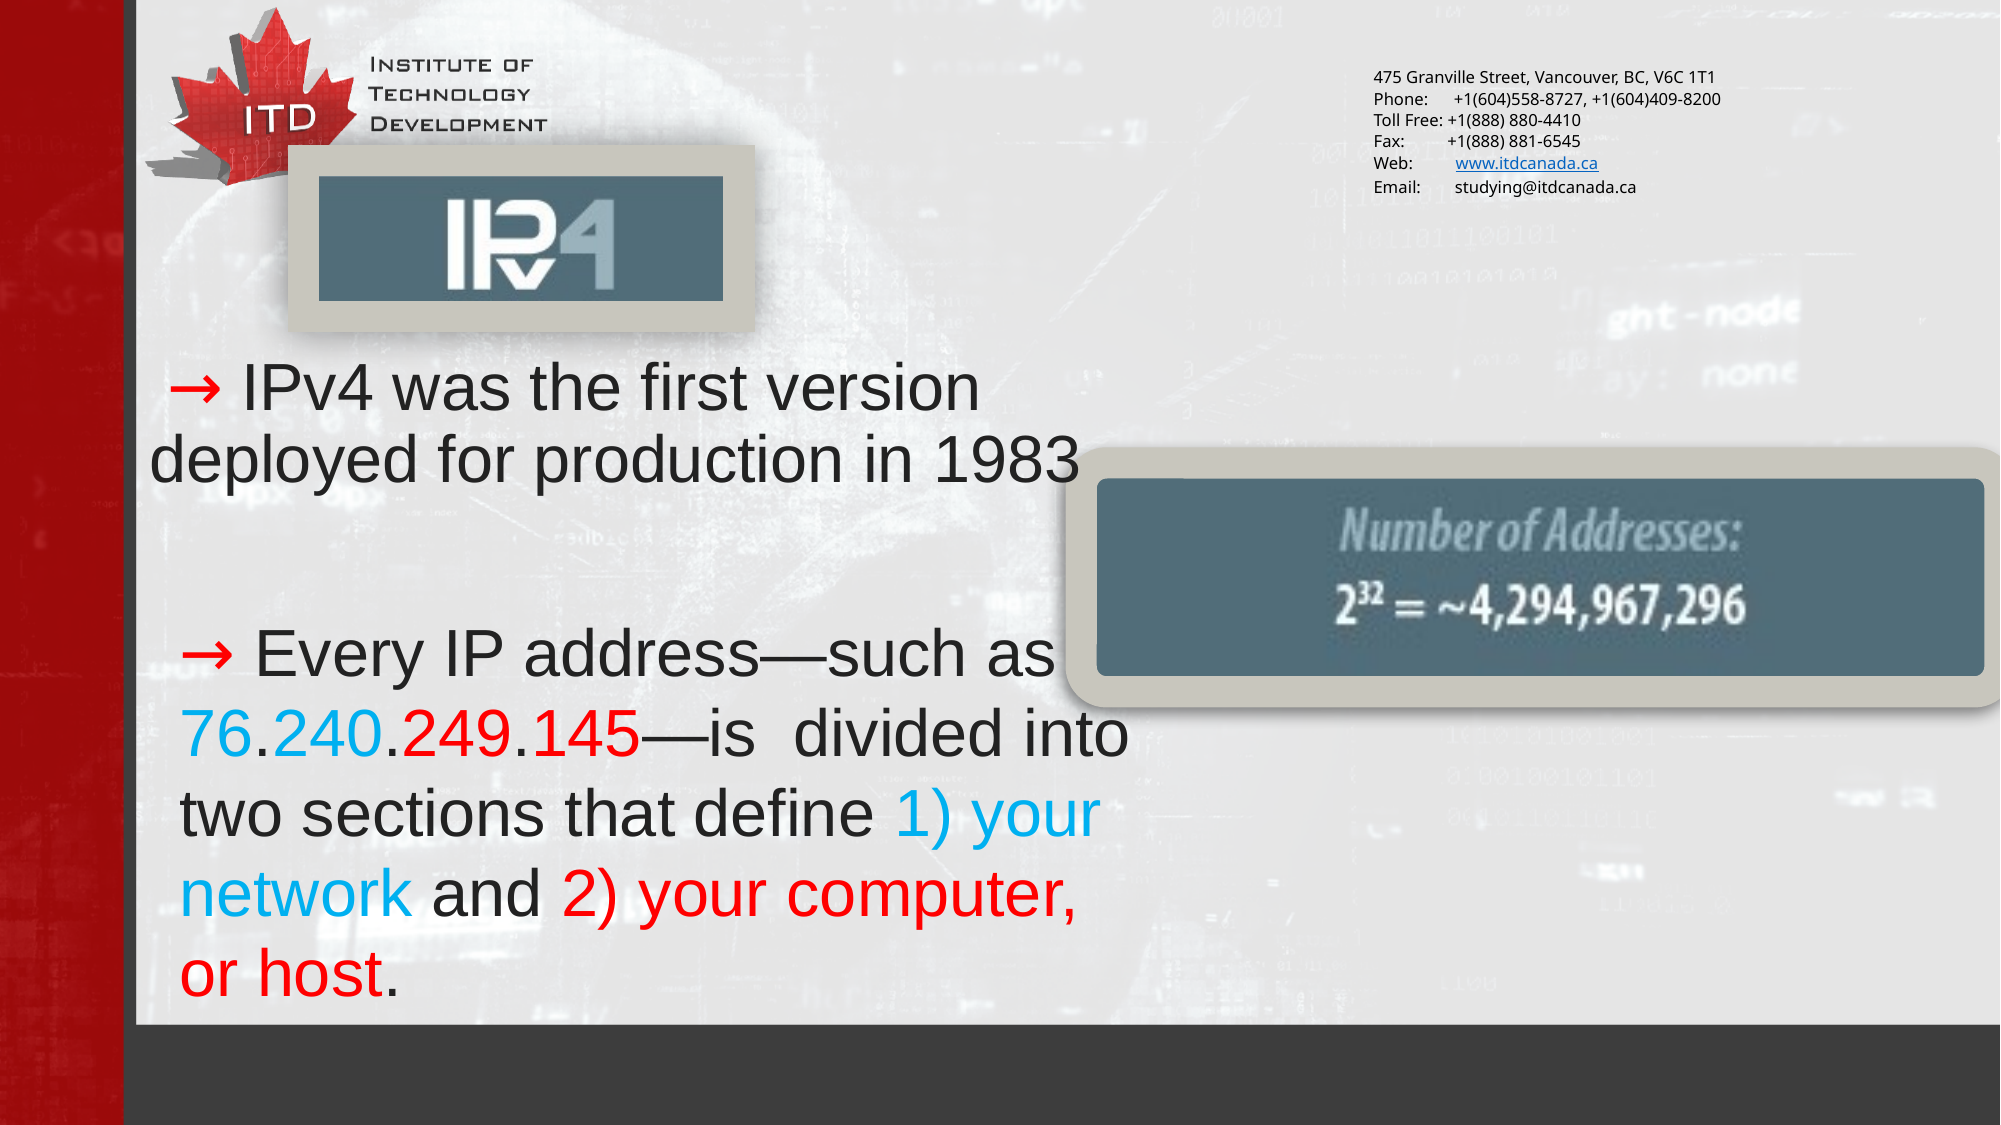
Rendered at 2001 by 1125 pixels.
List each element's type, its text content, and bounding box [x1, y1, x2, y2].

picture [1081, 462, 2000, 692]
list → IPv4 was the first version deployed for production in 1983 [134, 344, 1120, 635]
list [318, 176, 724, 302]
picture [0, 0, 2000, 1125]
text_box → Every IP address—such as 76.240.249.145—is divided into two sections that define 1) your network and 2) your computer, or host. [164, 602, 1165, 1018]
